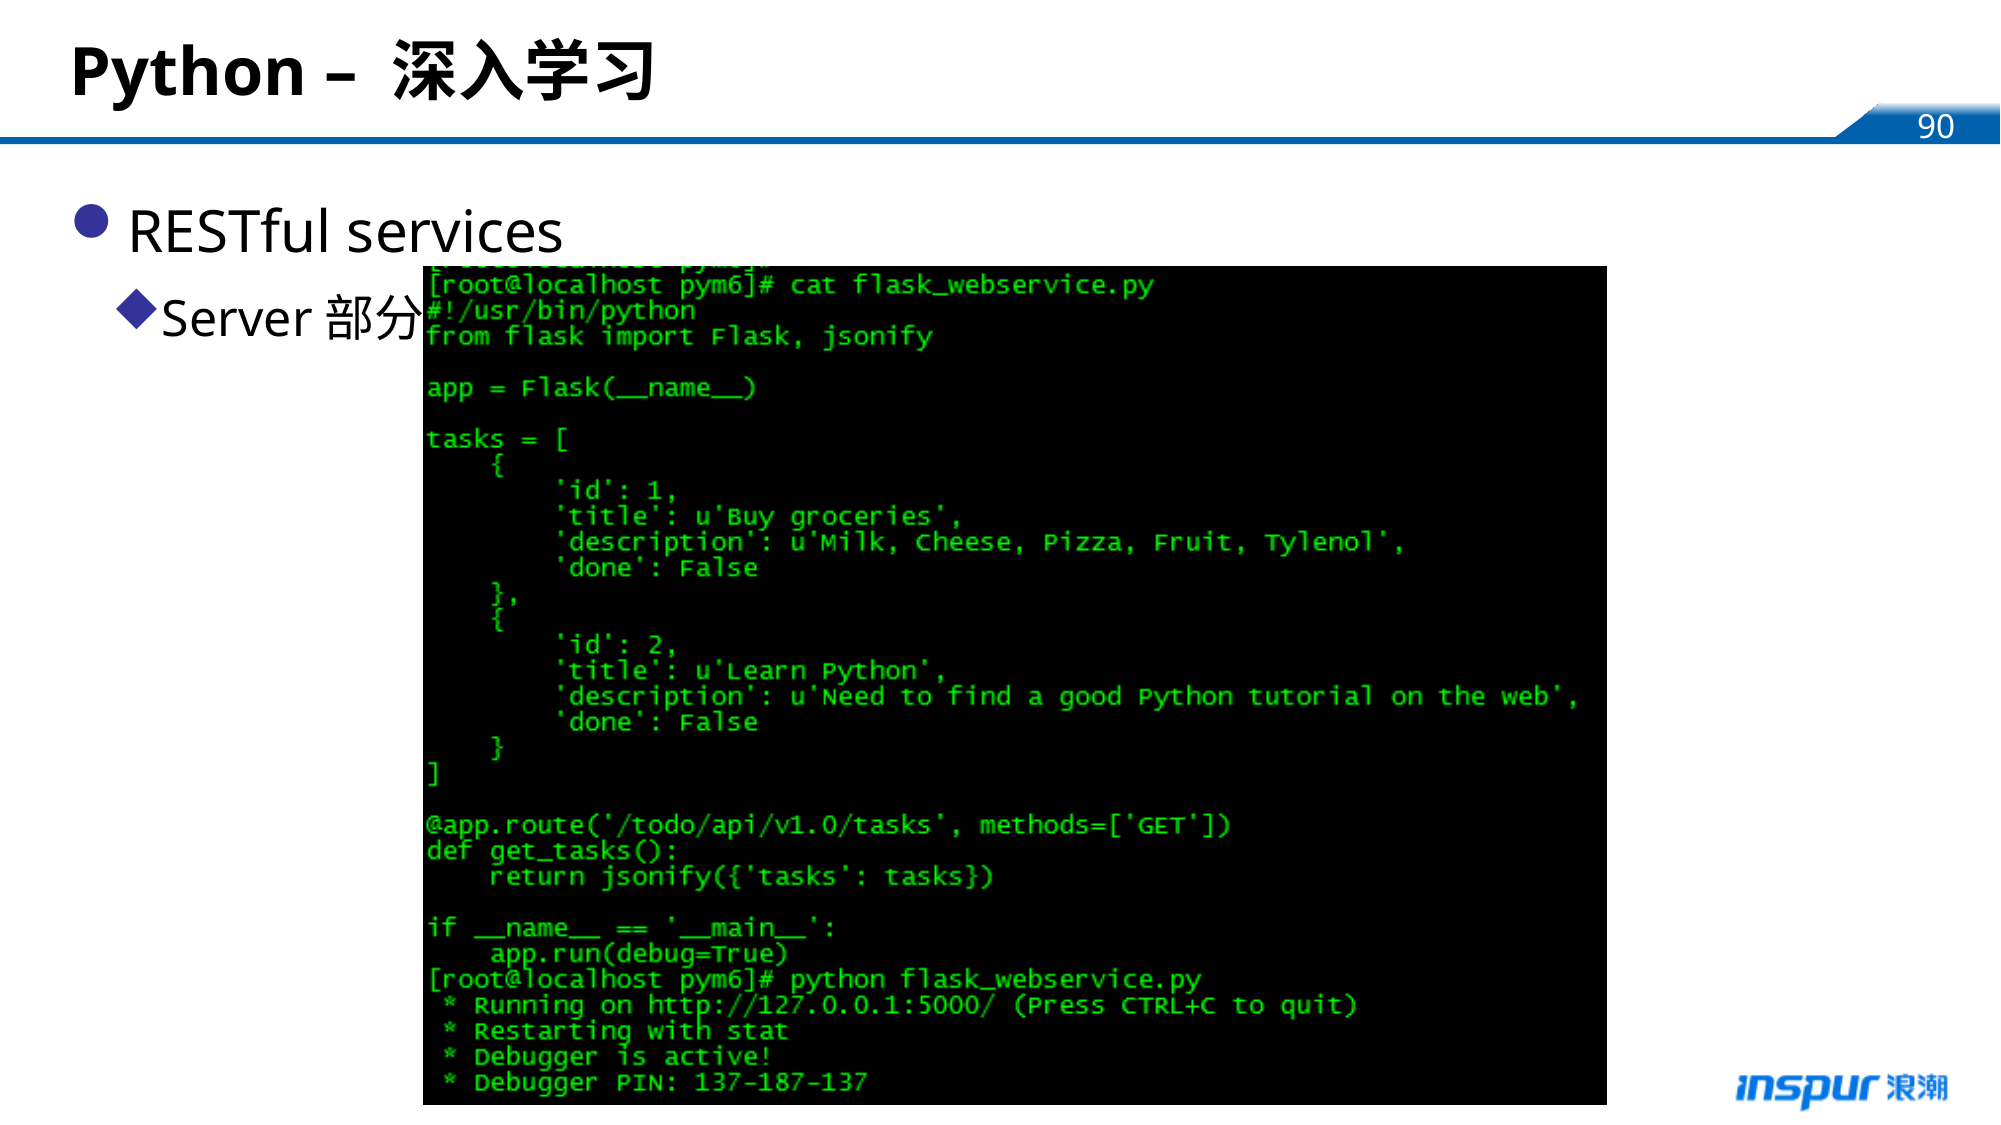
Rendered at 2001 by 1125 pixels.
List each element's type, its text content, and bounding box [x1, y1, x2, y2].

title Python – 深入学习 [54, 0, 1945, 138]
list RESTful services Server部分 [54, 172, 1946, 1047]
picture [422, 266, 1971, 1118]
